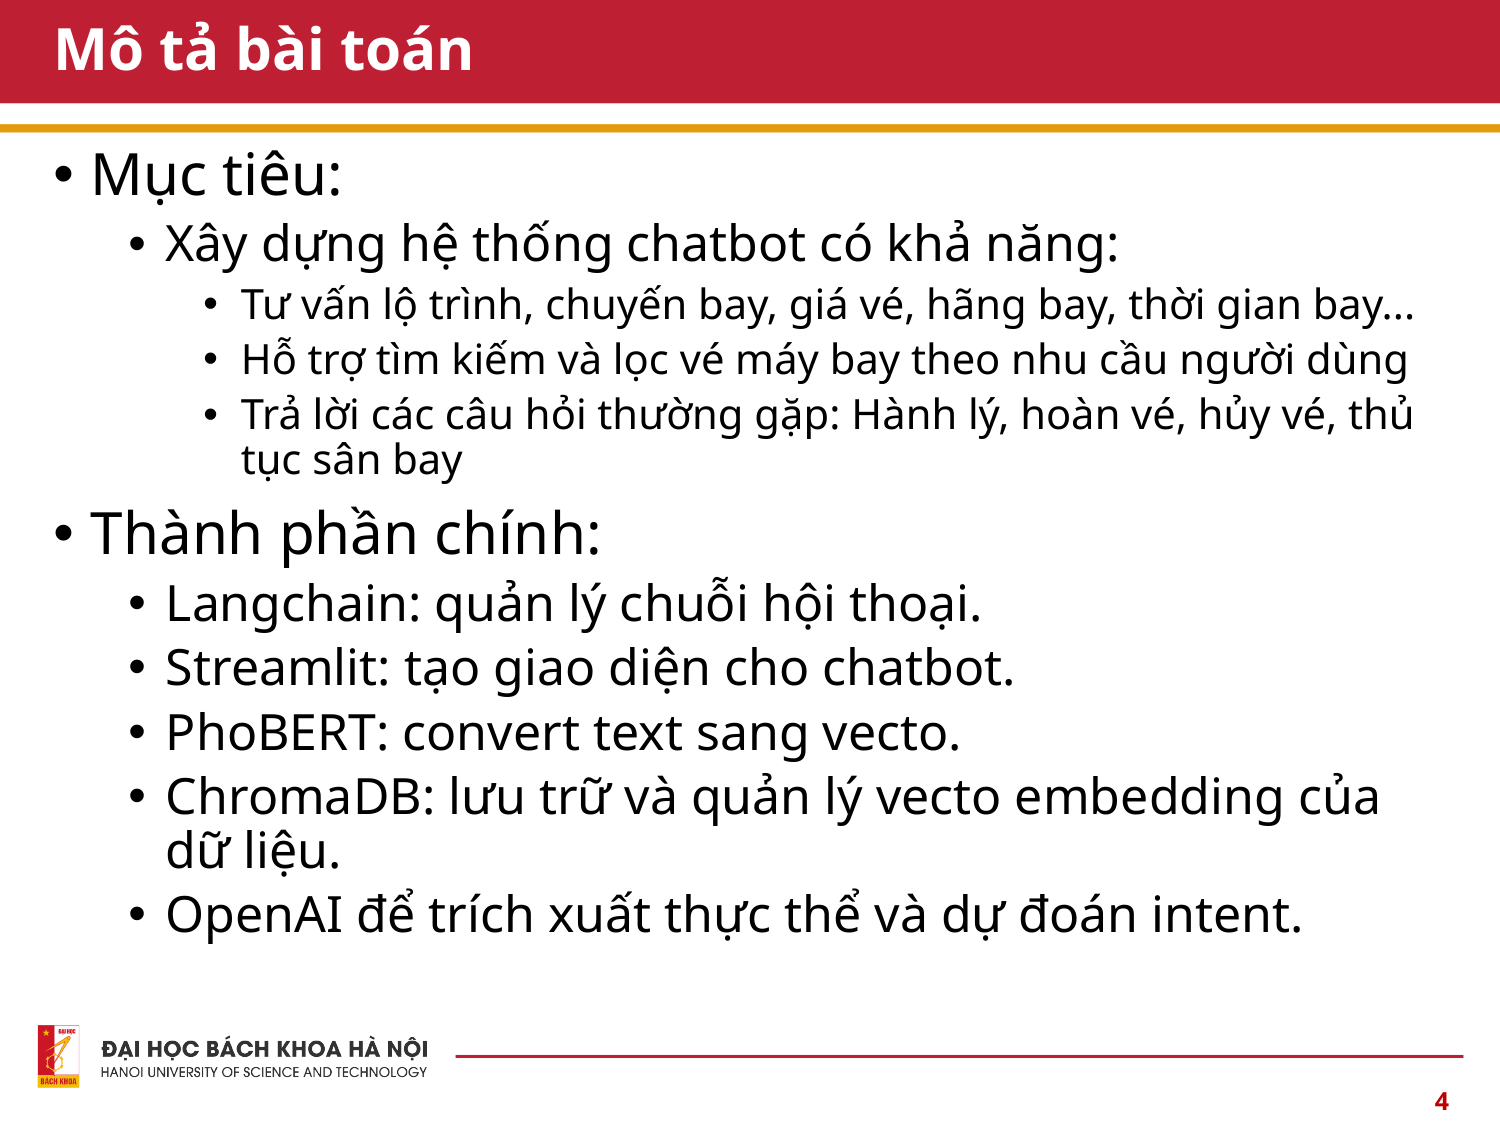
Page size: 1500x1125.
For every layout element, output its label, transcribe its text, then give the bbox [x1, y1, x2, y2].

title Mô tả bài toán [38, 12, 1462, 87]
picture [0, 0, 1500, 1125]
slide_number 4 [1126, 1078, 1464, 1125]
list Mục tiêu: Xây dựng hệ thống chatbot có khả năng: Tư vấn lộ trình, chuyến bay, giá vé, hãng bay, thời gian bay... Hỗ trợ tìm kiếm và lọc vé máy bay theo nhu cầu người dùng Trả lời các câu hỏi thường gặp: Hành lý, hoàn vé, hủy vé, thủ tục sân bay Thành phần chính: Langchain: quản lý chuỗi hội thoại. Streamlit: tạo giao diện cho chatbot. PhoBERT: convert text sang vecto. ChromaDB: lưu trữ và quản lý vecto embedding của dữ liệu. OpenAI để trích xuất thực thể và dự đoán intent. [38, 138, 1462, 1008]
